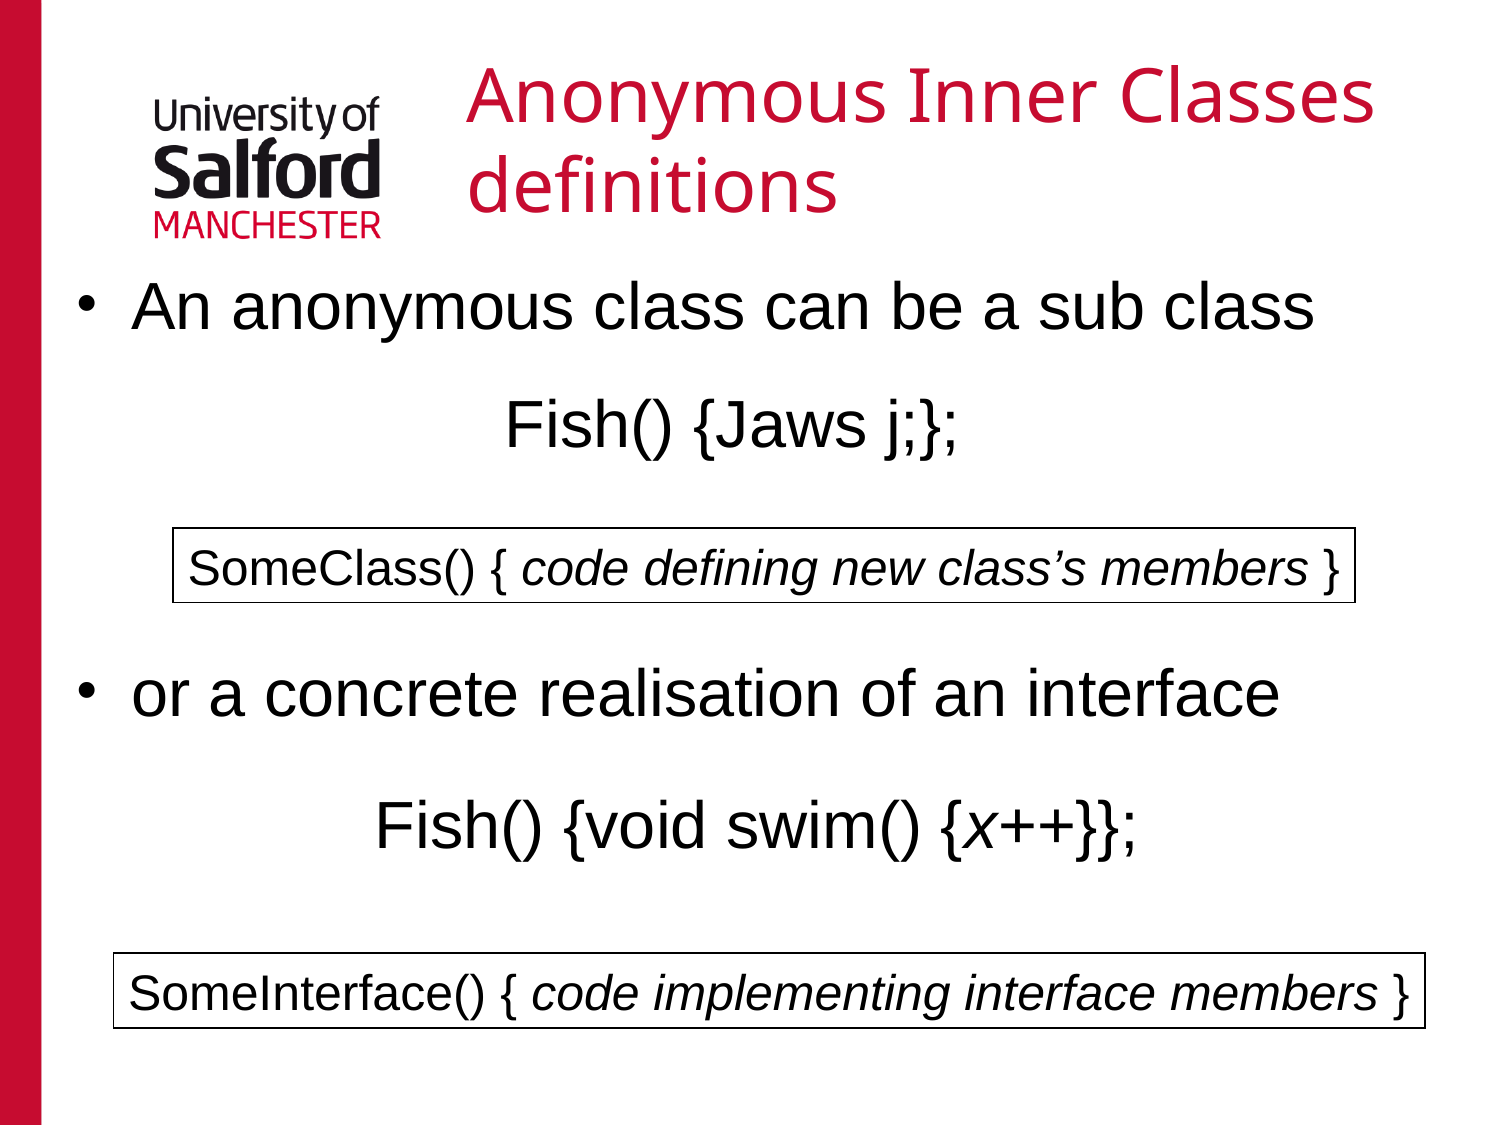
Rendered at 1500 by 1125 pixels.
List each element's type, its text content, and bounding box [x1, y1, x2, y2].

text_box SomeInterface() { code implementing interface members } [113, 953, 1425, 1028]
title Anonymous Inner Classes definitions [465, 44, 1424, 232]
text_box Fish() {void swim() {x++}}; [360, 774, 1176, 870]
picture [101, 42, 434, 263]
list An anonymous class can be a sub class or a concrete realisation of an interface [74, 263, 1424, 1005]
text_box SomeClass() { code defining new class’s members } [173, 527, 1355, 603]
text_box Fish() {Jaws j;}; [490, 373, 976, 469]
